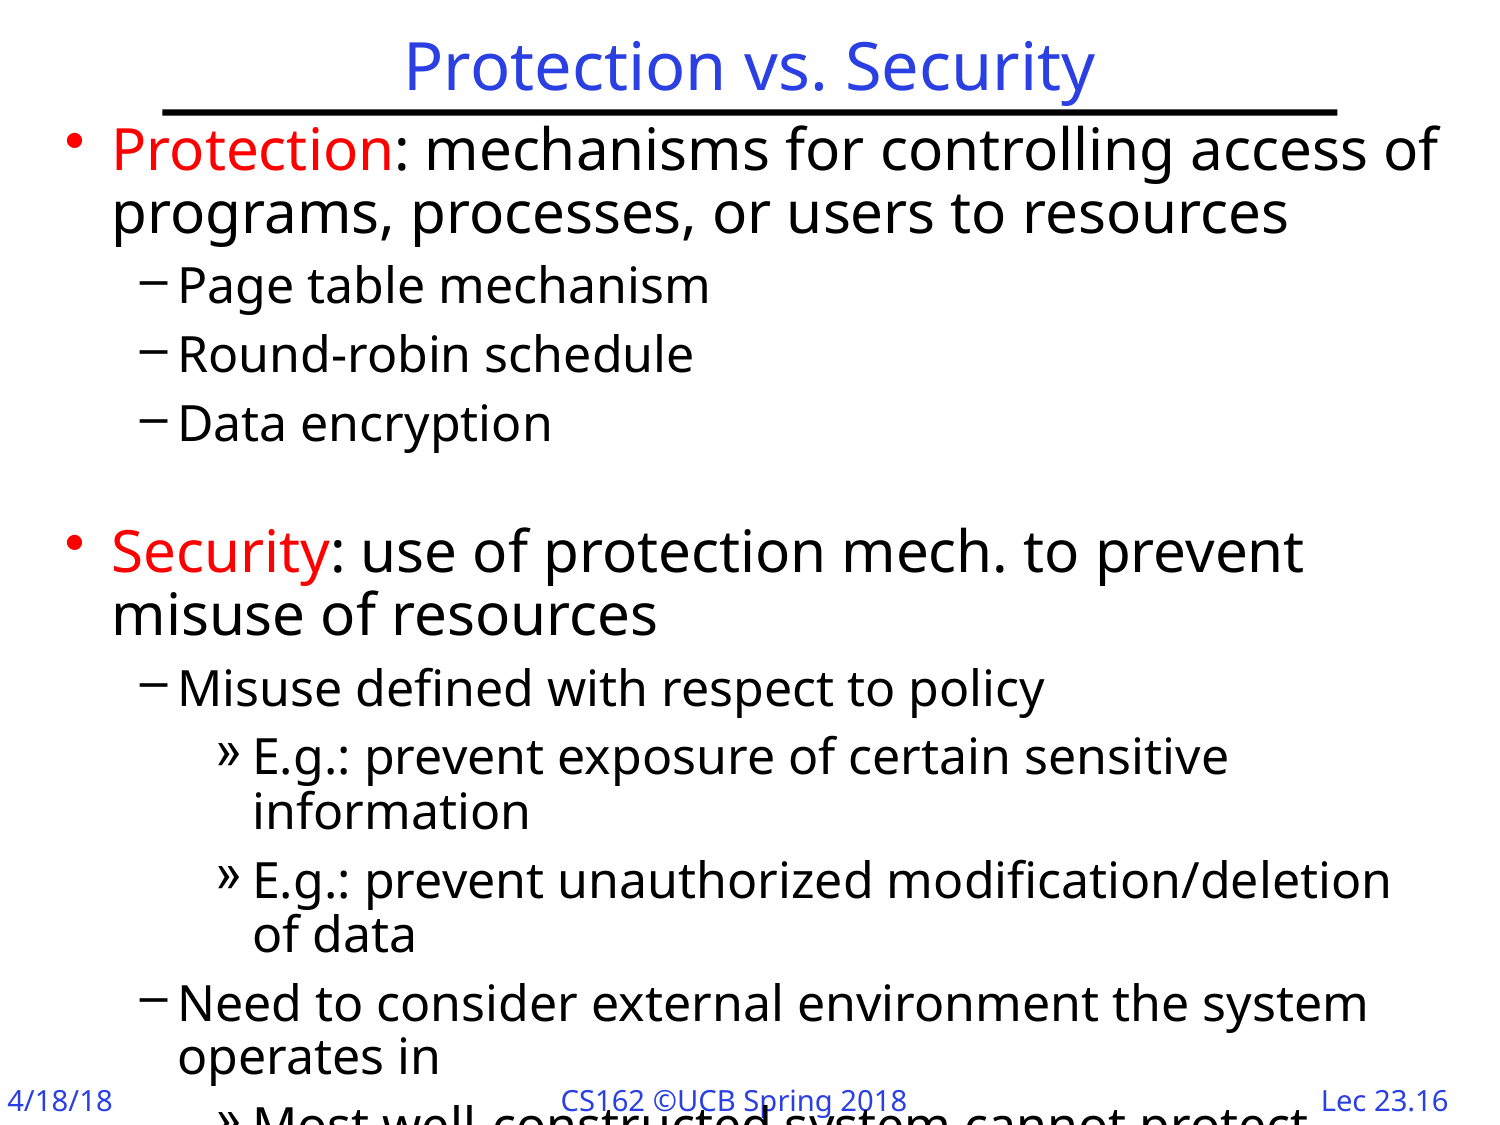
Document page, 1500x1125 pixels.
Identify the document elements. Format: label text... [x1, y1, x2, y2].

title Protection vs. Security [162, 24, 1338, 112]
list Protection: mechanisms for controlling access of programs, processes, or users to resources Page table mechanism Round-robin schedule Data encryption Security: use of protection mech. to prevent misuse of resources Misuse defined with respect to policy E.g.: prevent exposure of certain sensitive information E.g.: prevent unauthorized modification/deletion of data Need to consider external environment the system operates in Most well-constructed system cannot protect information if user accidentally reveals password – social engineering challenge [50, 112, 1463, 1038]
